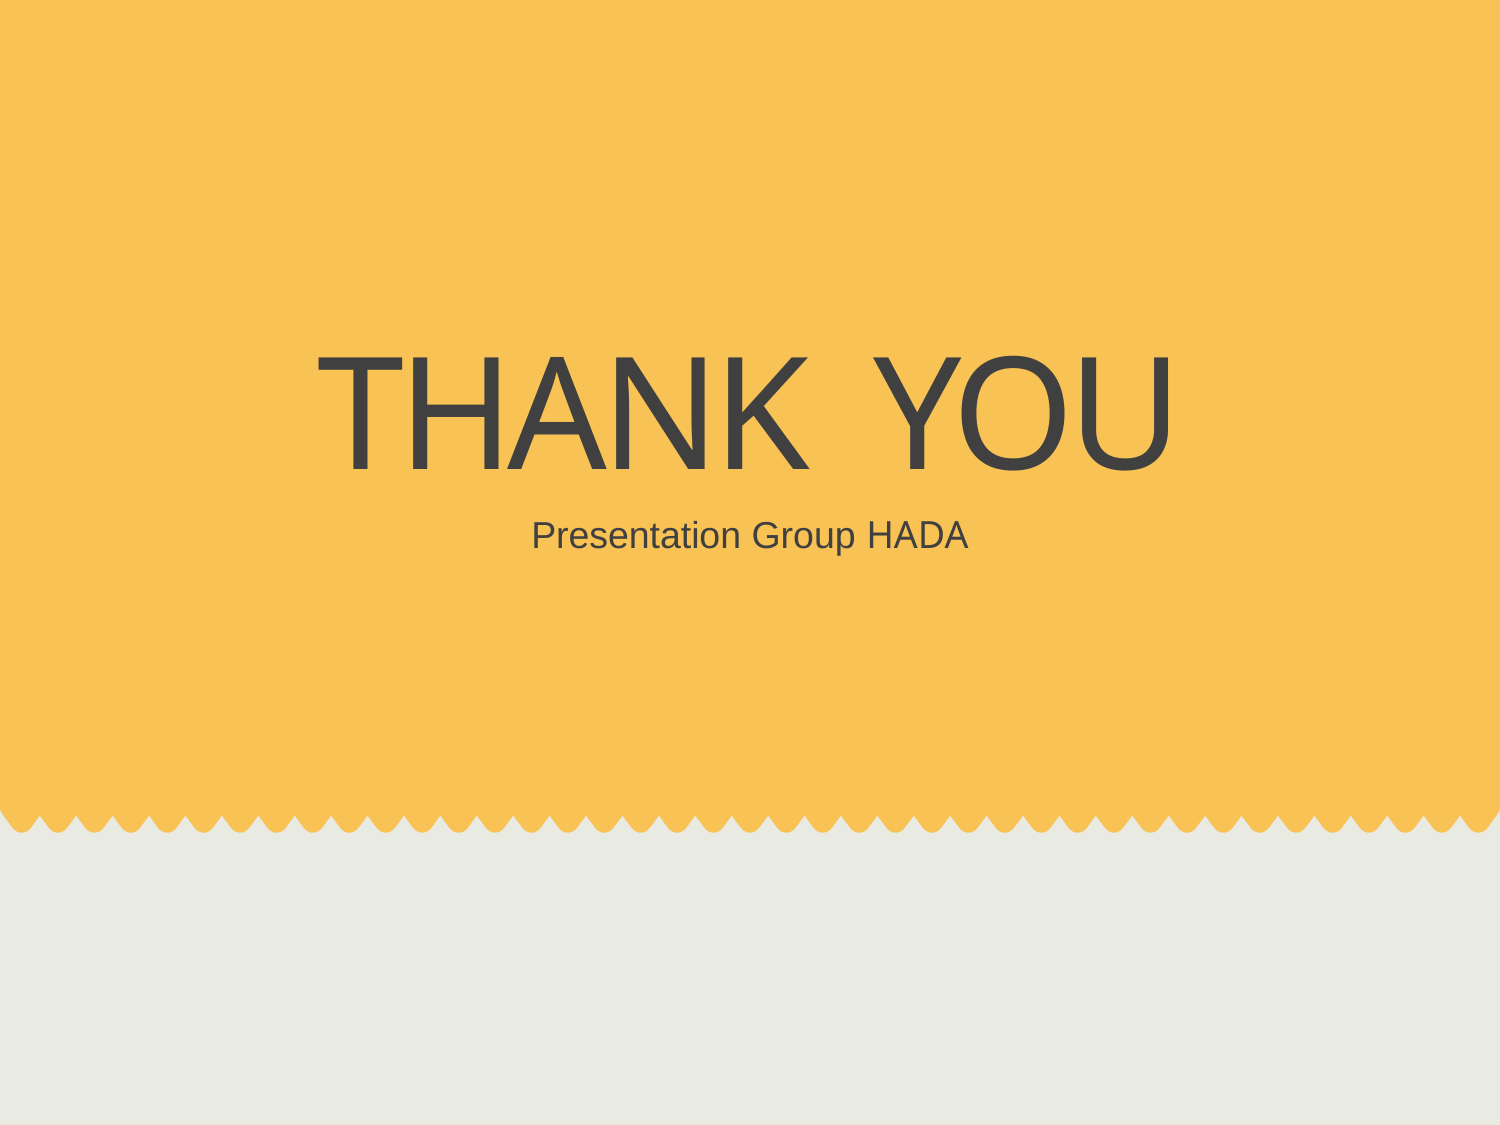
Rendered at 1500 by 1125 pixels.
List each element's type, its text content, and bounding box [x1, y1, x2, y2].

text_box Presentation Group HADA [336, 503, 1164, 564]
text_box THANK YOU [51, 305, 1449, 508]
